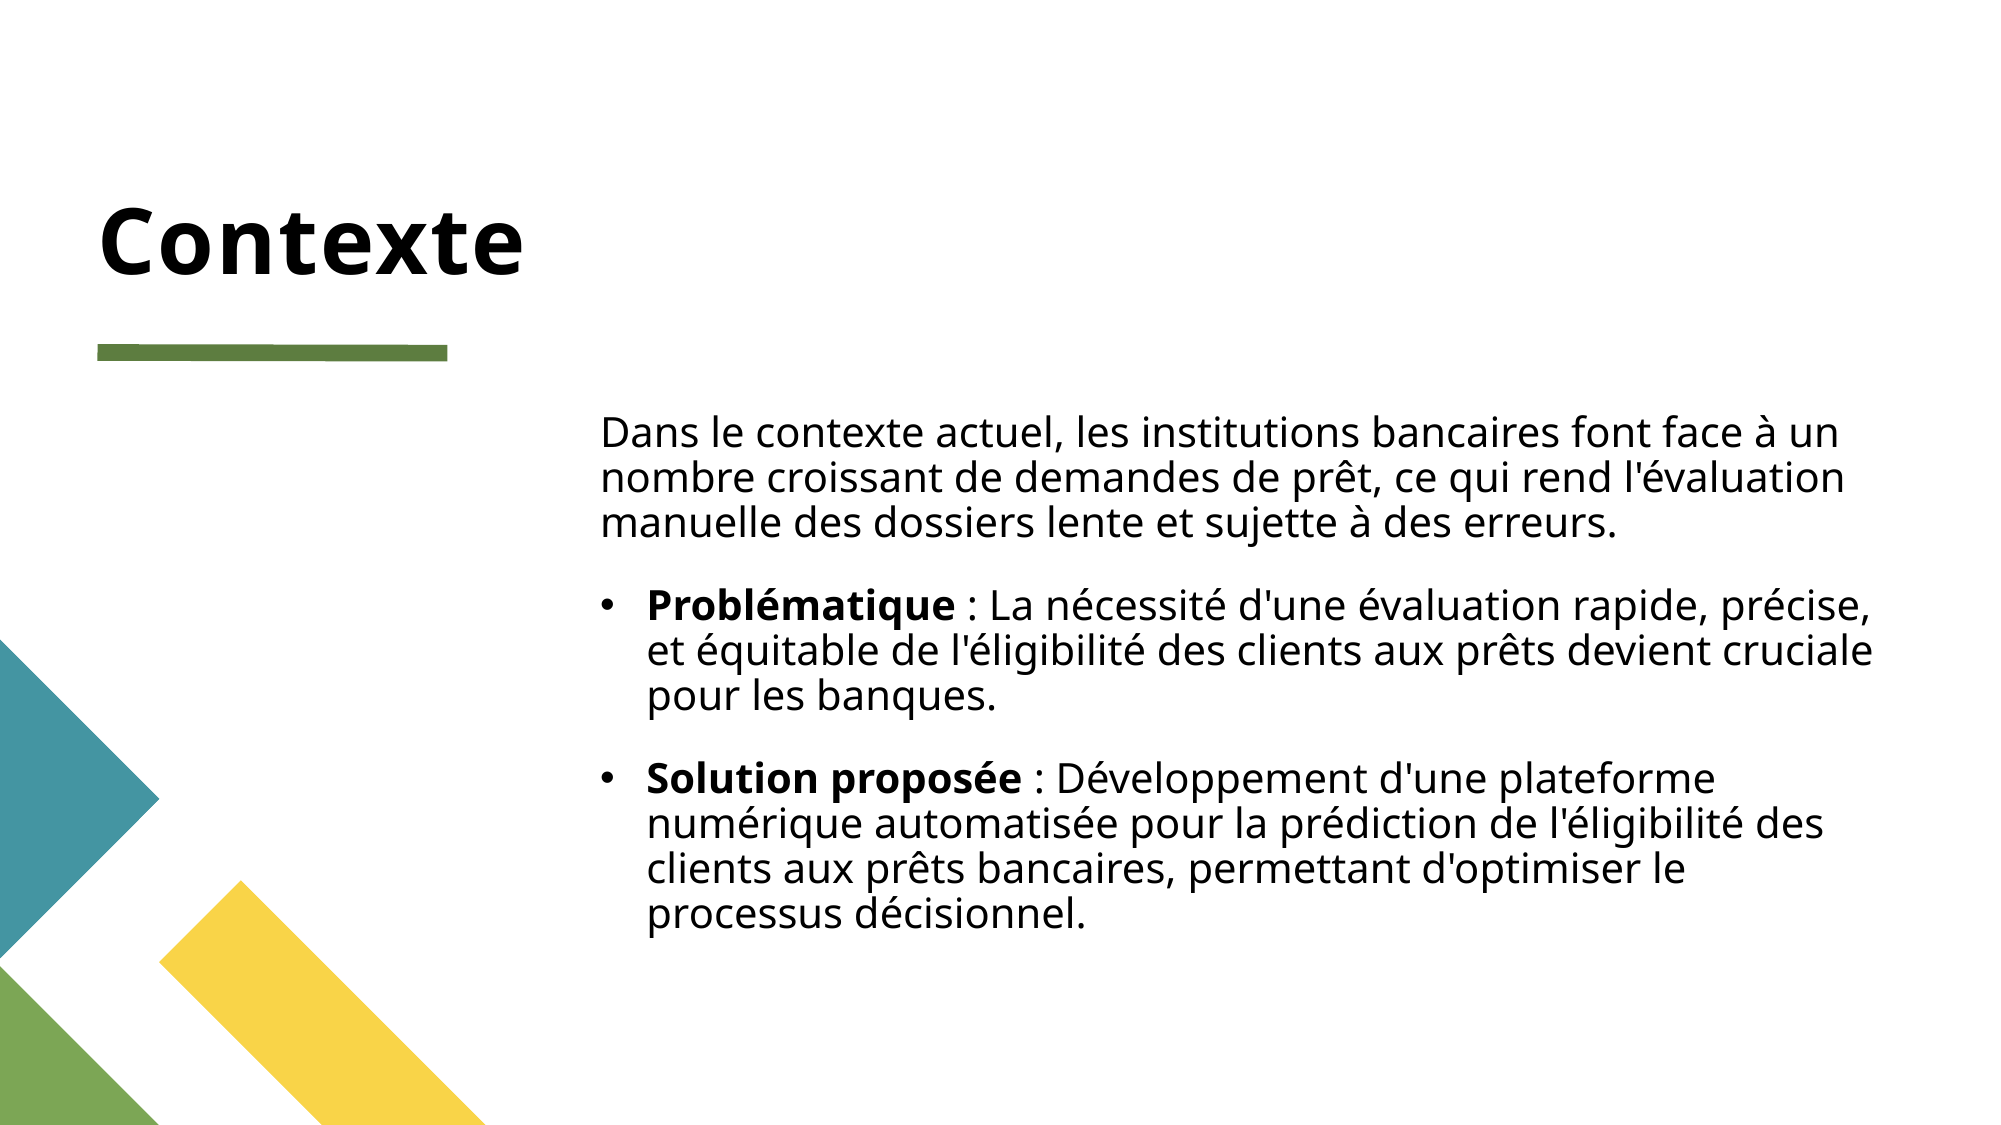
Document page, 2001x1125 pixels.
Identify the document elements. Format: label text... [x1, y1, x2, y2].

title Contexte [97, 16, 1882, 293]
list Dans le contexte actuel, les institutions bancaires font face à un nombre croissant de demandes de prêt, ce qui rend l'évaluation manuelle des dossiers lente et sujette à des erreurs. Problématique : La nécessité d'une évaluation rapide, précise, et équitable de l'éligibilité des clients aux prêts devient cruciale pour les banques. Solution proposée : Développement d'une plateforme numérique automatisée pour la prédiction de l'éligibilité des clients aux prêts bancaires, permettant d'optimiser le processus décisionnel. [600, 374, 1882, 982]
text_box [0, 639, 486, 1125]
